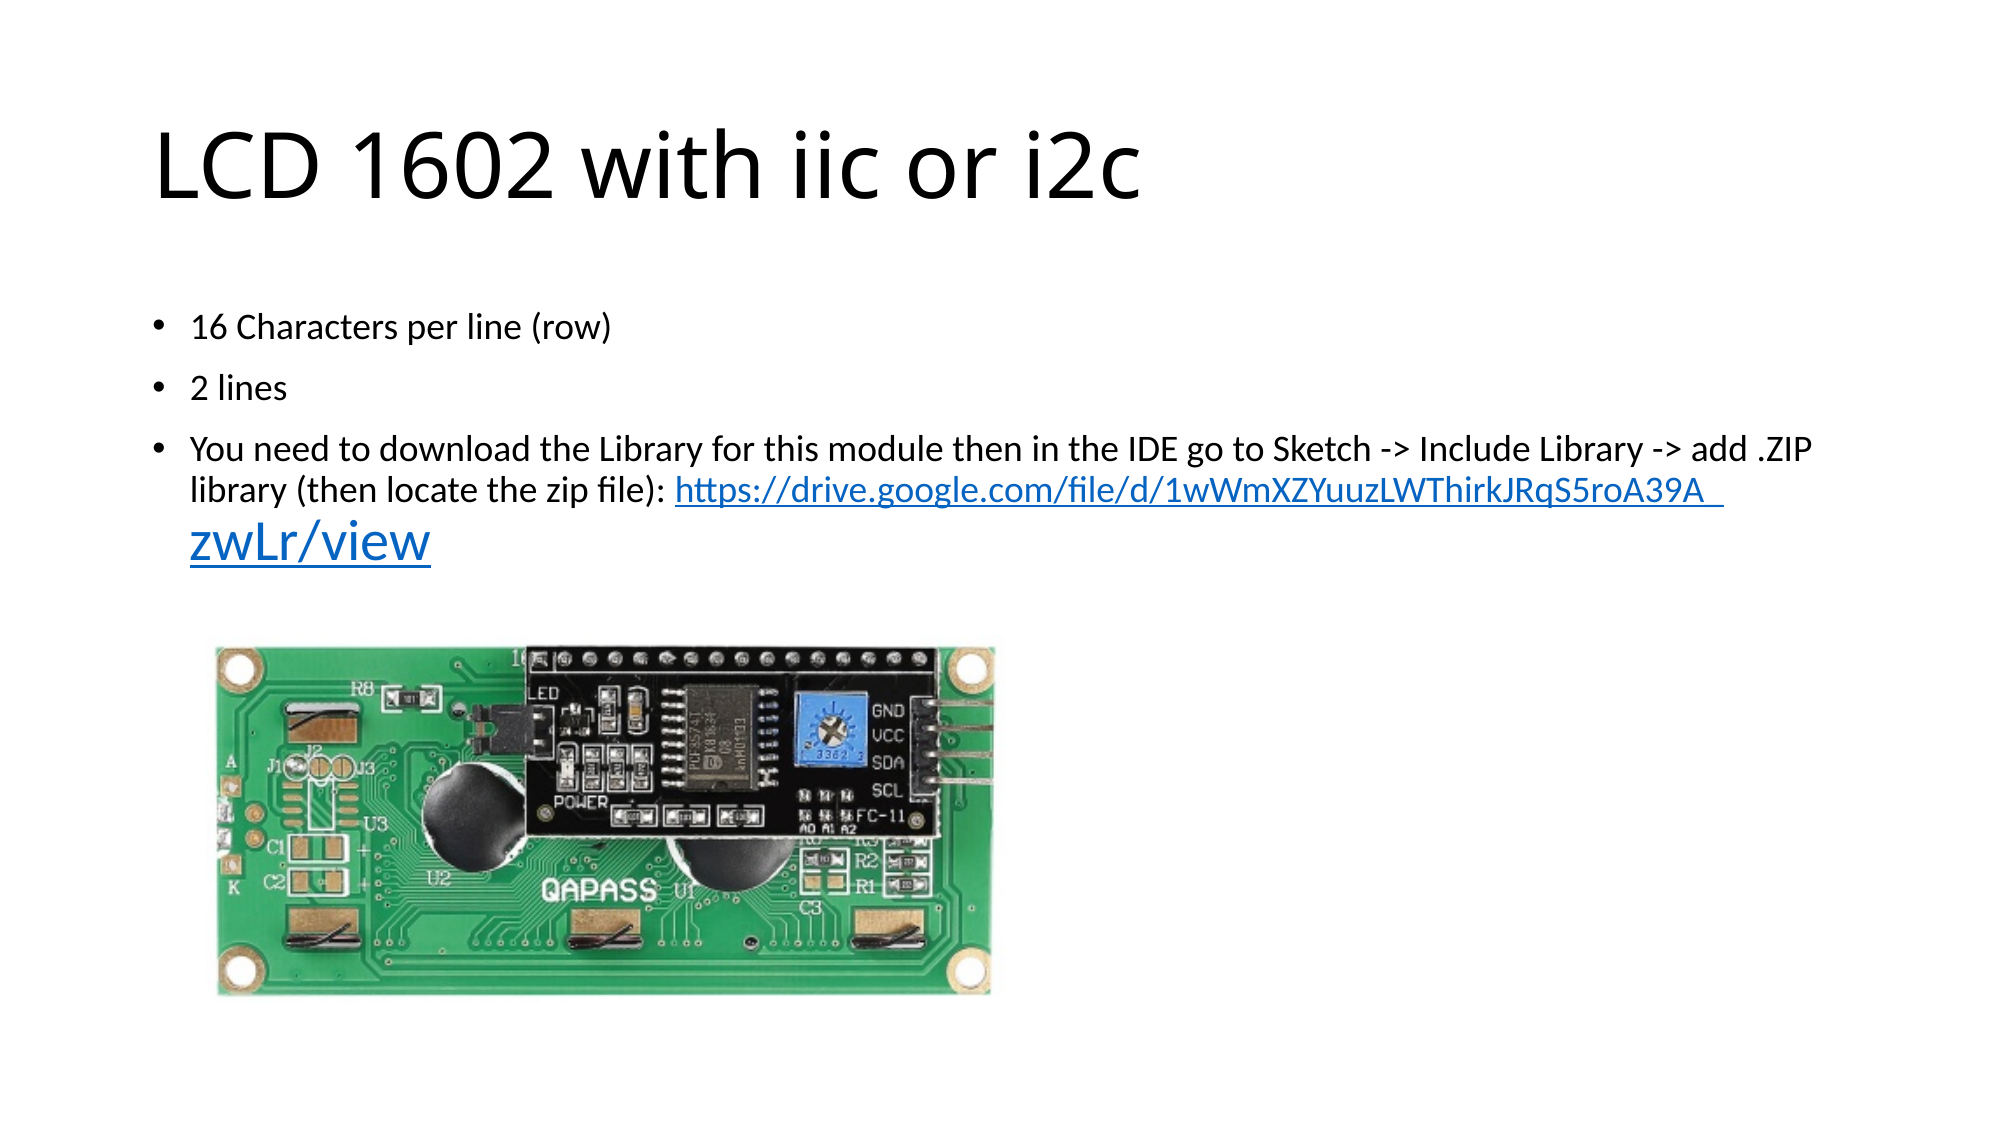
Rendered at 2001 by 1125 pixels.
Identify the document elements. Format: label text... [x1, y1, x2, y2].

list 16 Characters per line (row) 2 lines You need to download the Library for this module then in the IDE go to Sketch -> Include Library -> add .ZIP library (then locate the zip file): https://drive.google.com/file/d/1wWmXZYuuzLWThirkJRqS5roA39A_zwLr/view [137, 299, 1863, 1014]
title LCD 1602 with iic or i2c [137, 59, 1863, 278]
picture [205, 635, 1008, 1004]
